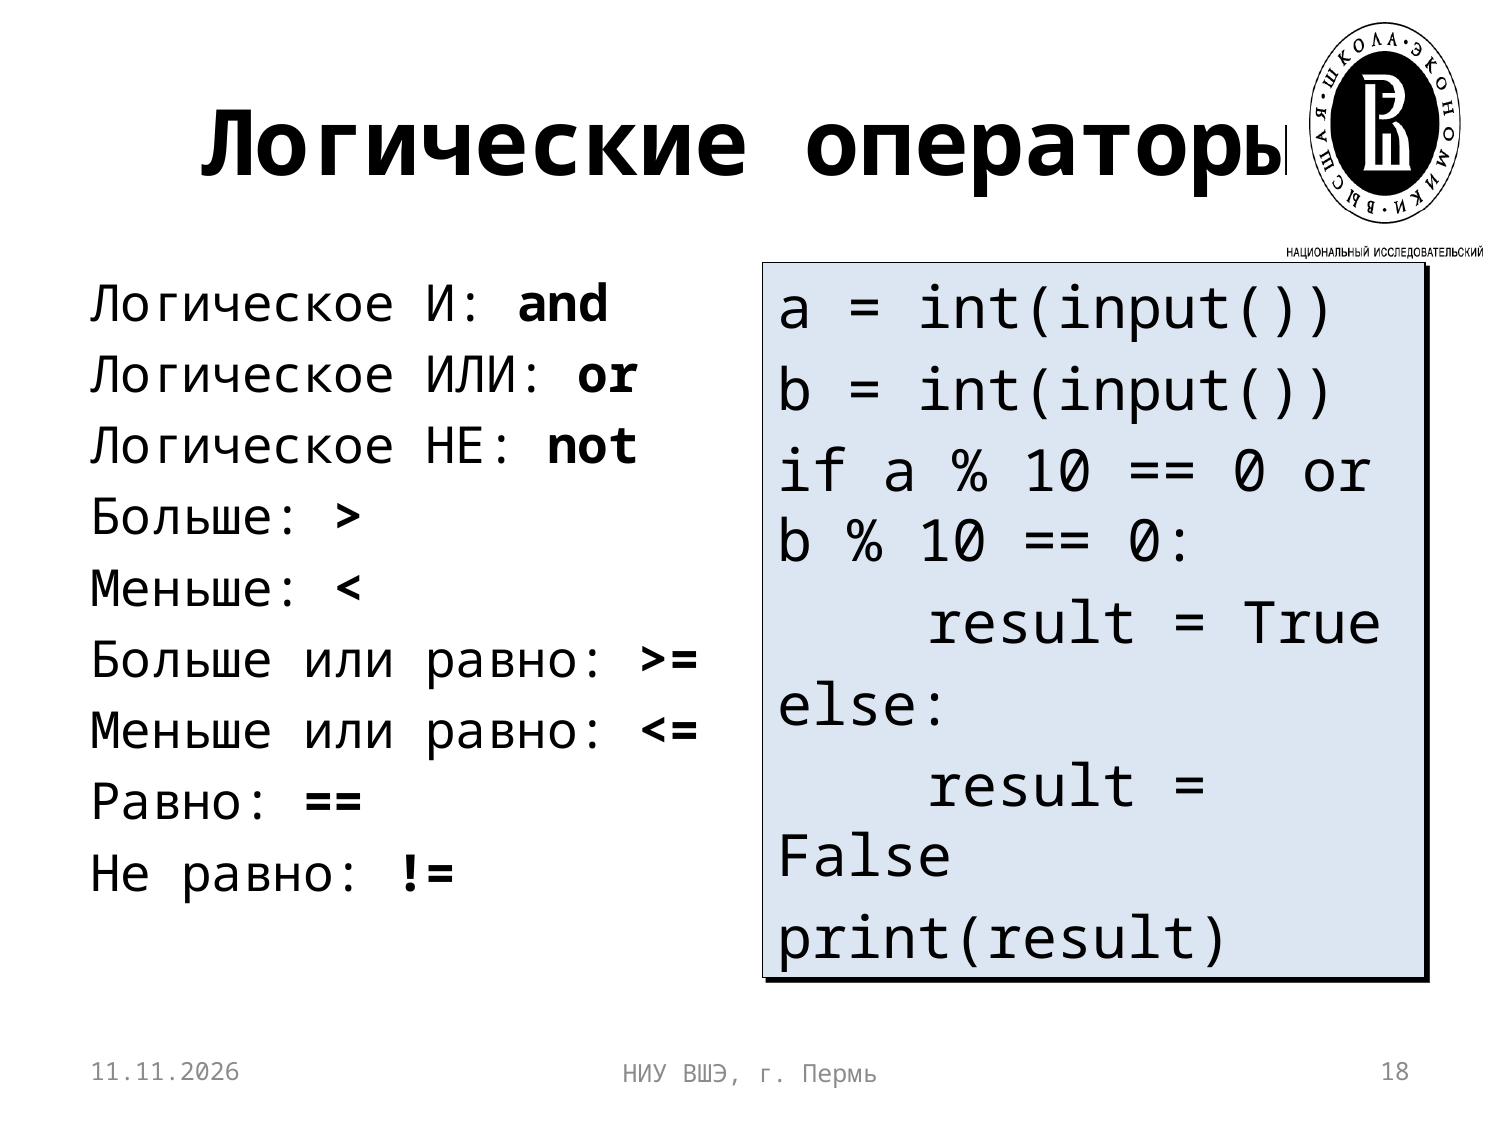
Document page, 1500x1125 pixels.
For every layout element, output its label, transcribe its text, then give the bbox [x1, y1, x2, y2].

picture [1287, 22, 1483, 274]
title Логические операторы [75, 45, 1282, 233]
slide_number 18 [1074, 1042, 1425, 1103]
footer НИУ ВШЭ, г. Пермь [512, 1042, 988, 1103]
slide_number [75, 1042, 425, 1103]
list a = int(input()) b = int(input()) if a % 10 == 0 or b % 10 == 0: result = True else: result = False print(result) [762, 262, 1425, 978]
list Логическое И: and Логическое ИЛИ: or Логическое НЕ: not Больше: > Меньше: < Больше или равно: >= Меньше или равно: <= Равно: == Не равно: != [75, 262, 738, 1005]
